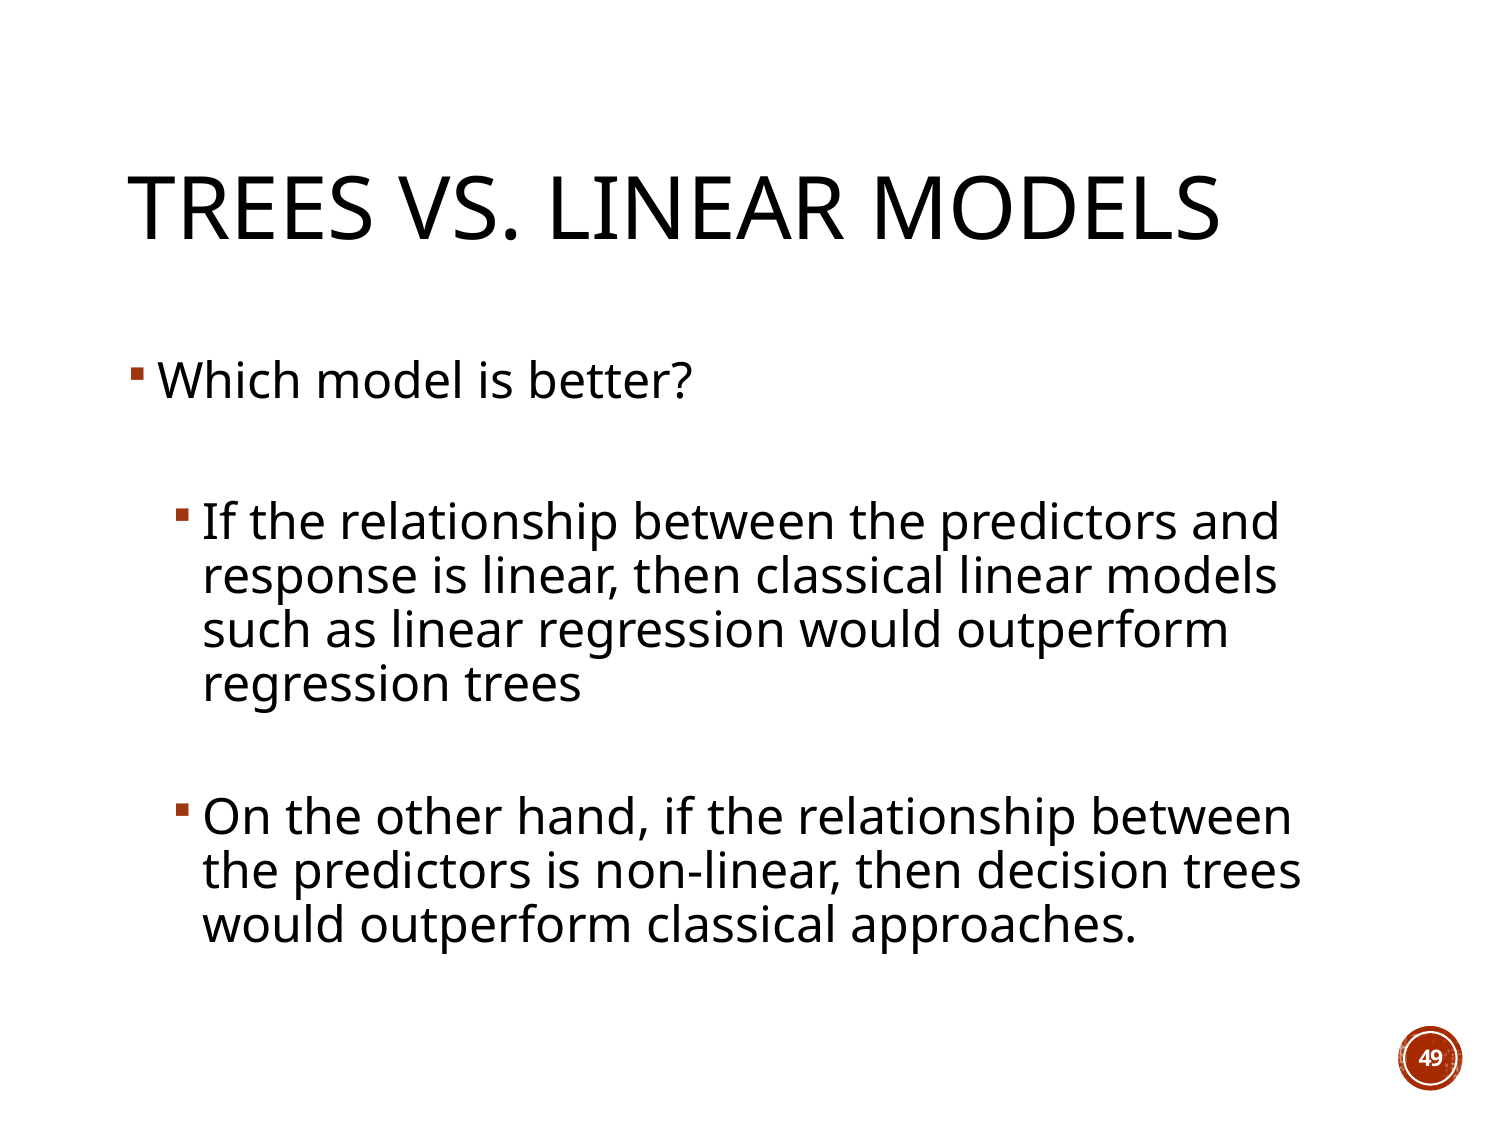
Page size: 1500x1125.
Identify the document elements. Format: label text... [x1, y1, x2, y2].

title Trees vs. Linear Models [112, 79, 1388, 344]
list Which model is better? If the relationship between the predictors and response is linear, then classical linear models such as linear regression would outperform regression trees On the other hand, if the relationship between the predictors is non-linear, then decision trees would outperform classical approaches. [112, 348, 1388, 1013]
slide_number 49 [1391, 1028, 1471, 1089]
